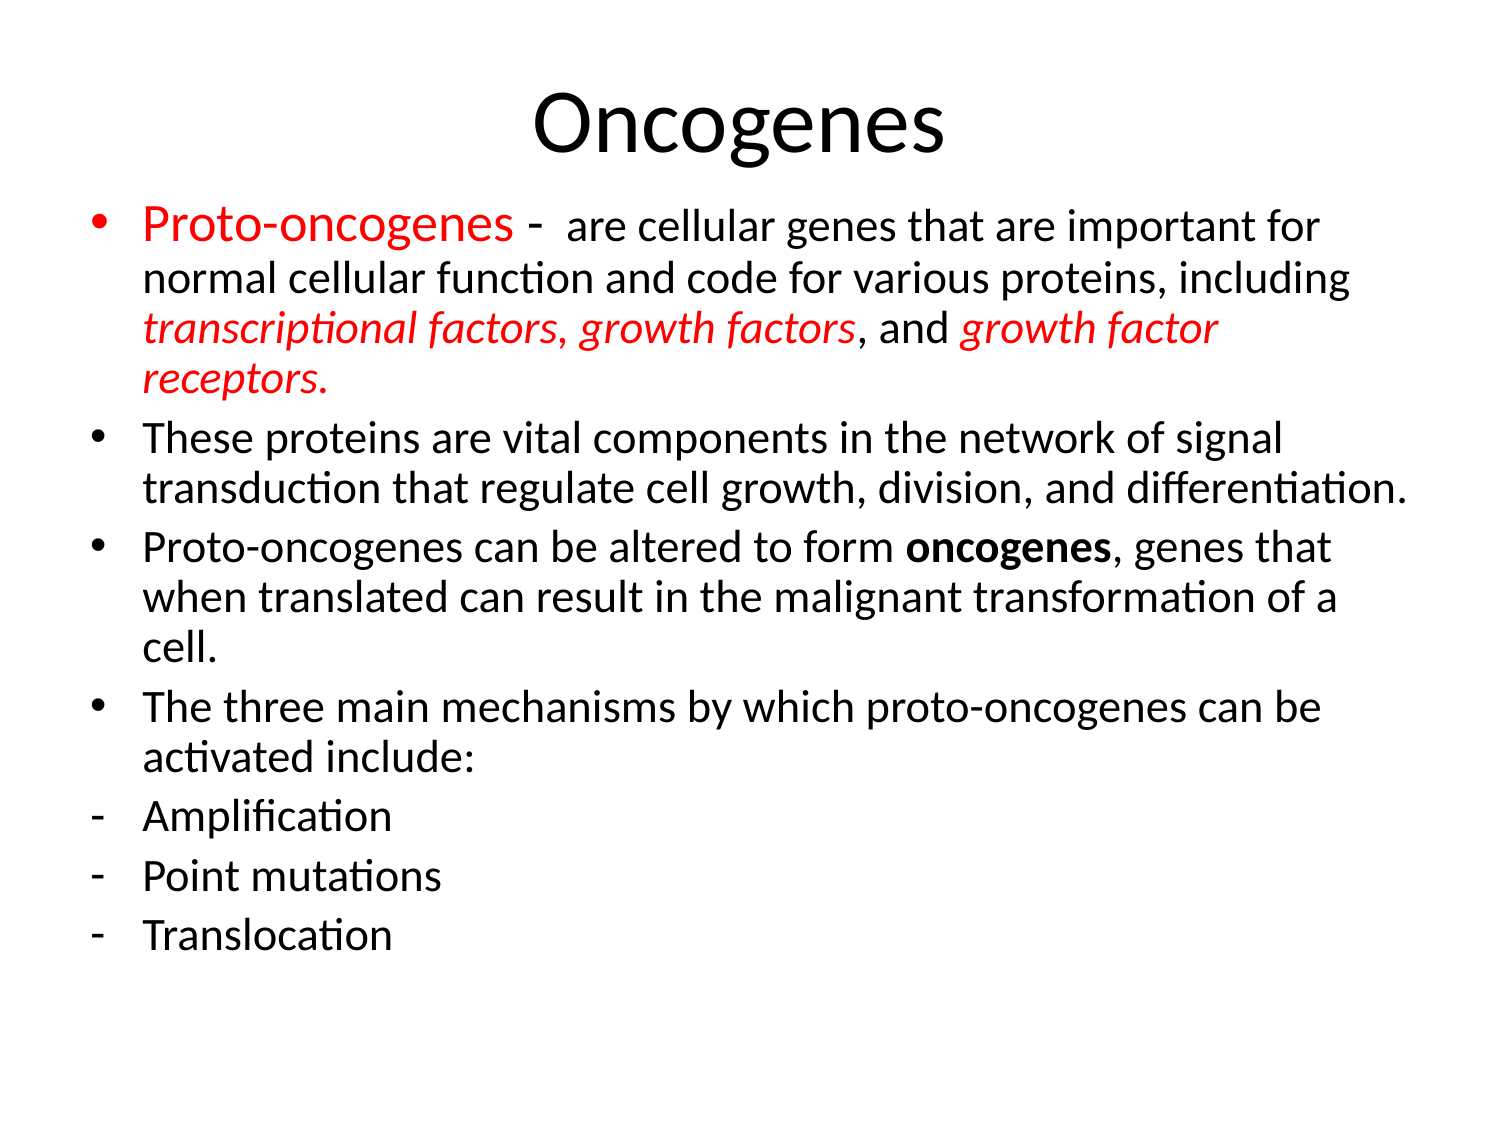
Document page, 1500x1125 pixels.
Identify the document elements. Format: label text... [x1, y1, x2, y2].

title Oncogenes [75, 45, 1425, 187]
list Proto-oncogenes - are cellular genes that are important for normal cellular function and code for various proteins, including transcriptional factors, growth factors, and growth factor receptors. These proteins are vital components in the network of signal transduction that regulate cell growth, division, and differentiation. Proto-oncogenes can be altered to form oncogenes, genes that when translated can result in the malignant transformation of a cell. The three main mechanisms by which proto-oncogenes can be activated include: Amplification Point mutations Translocation [75, 187, 1425, 1005]
